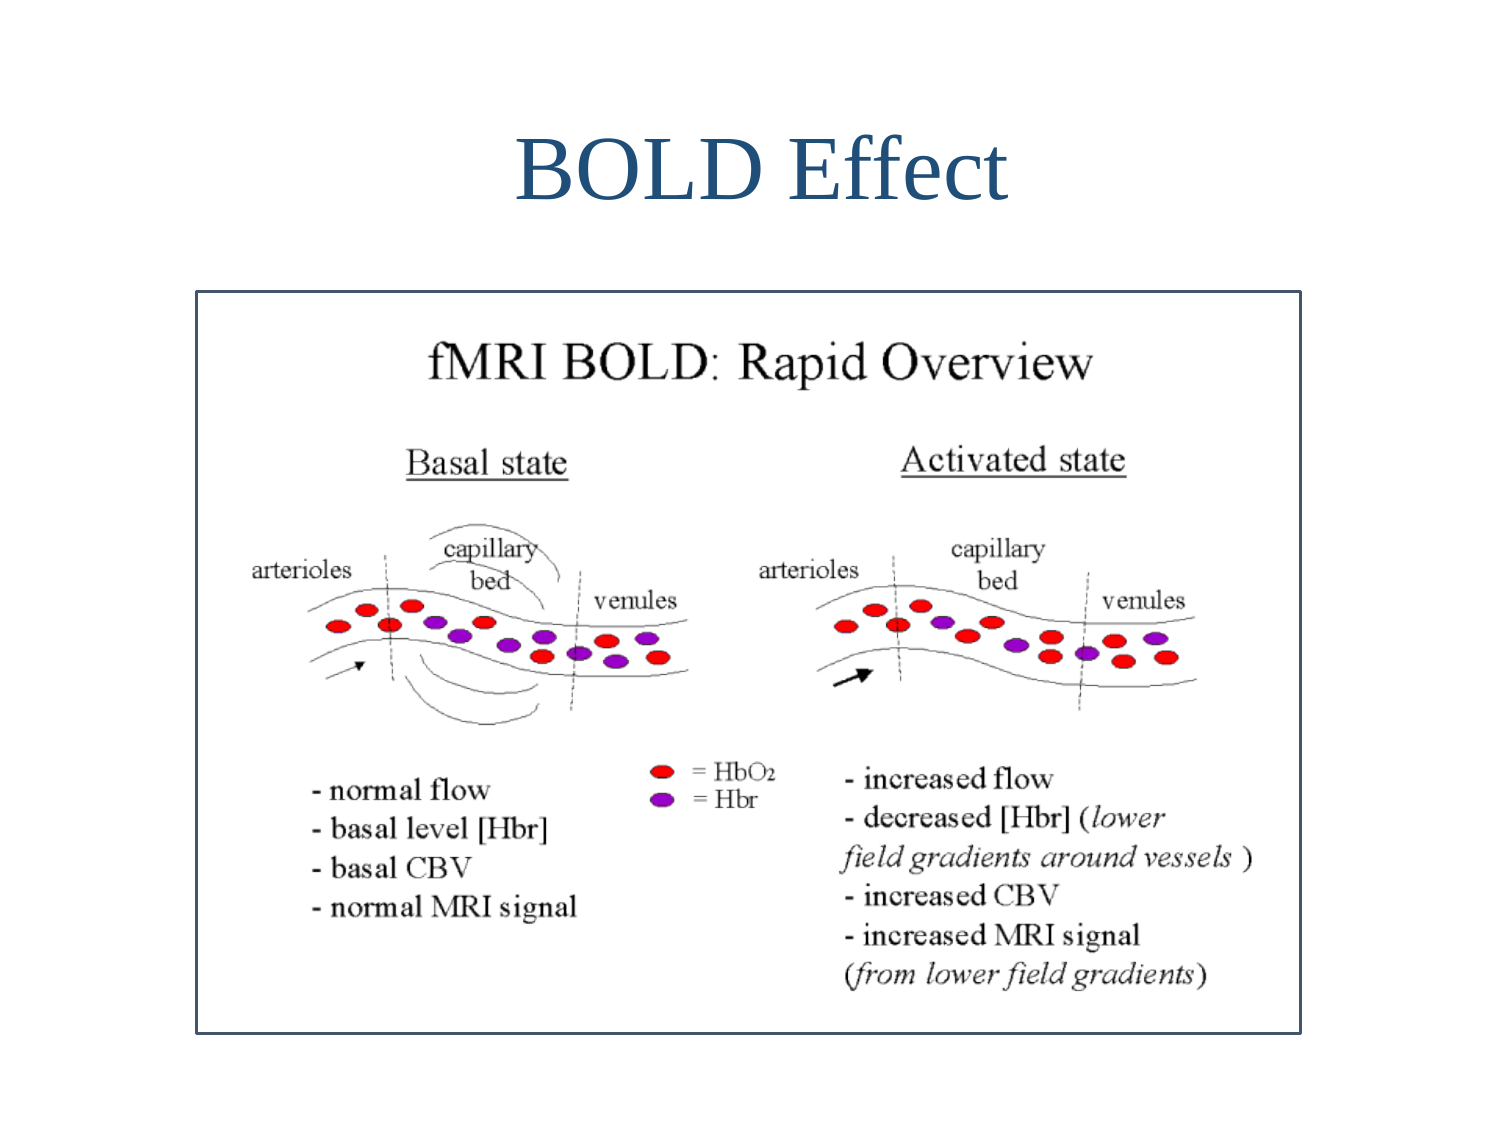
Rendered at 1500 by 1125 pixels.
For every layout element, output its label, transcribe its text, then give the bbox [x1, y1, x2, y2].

text_box [196, 291, 1301, 1034]
title BOLD Effect [31, 45, 1494, 233]
picture [201, 297, 1299, 1030]
